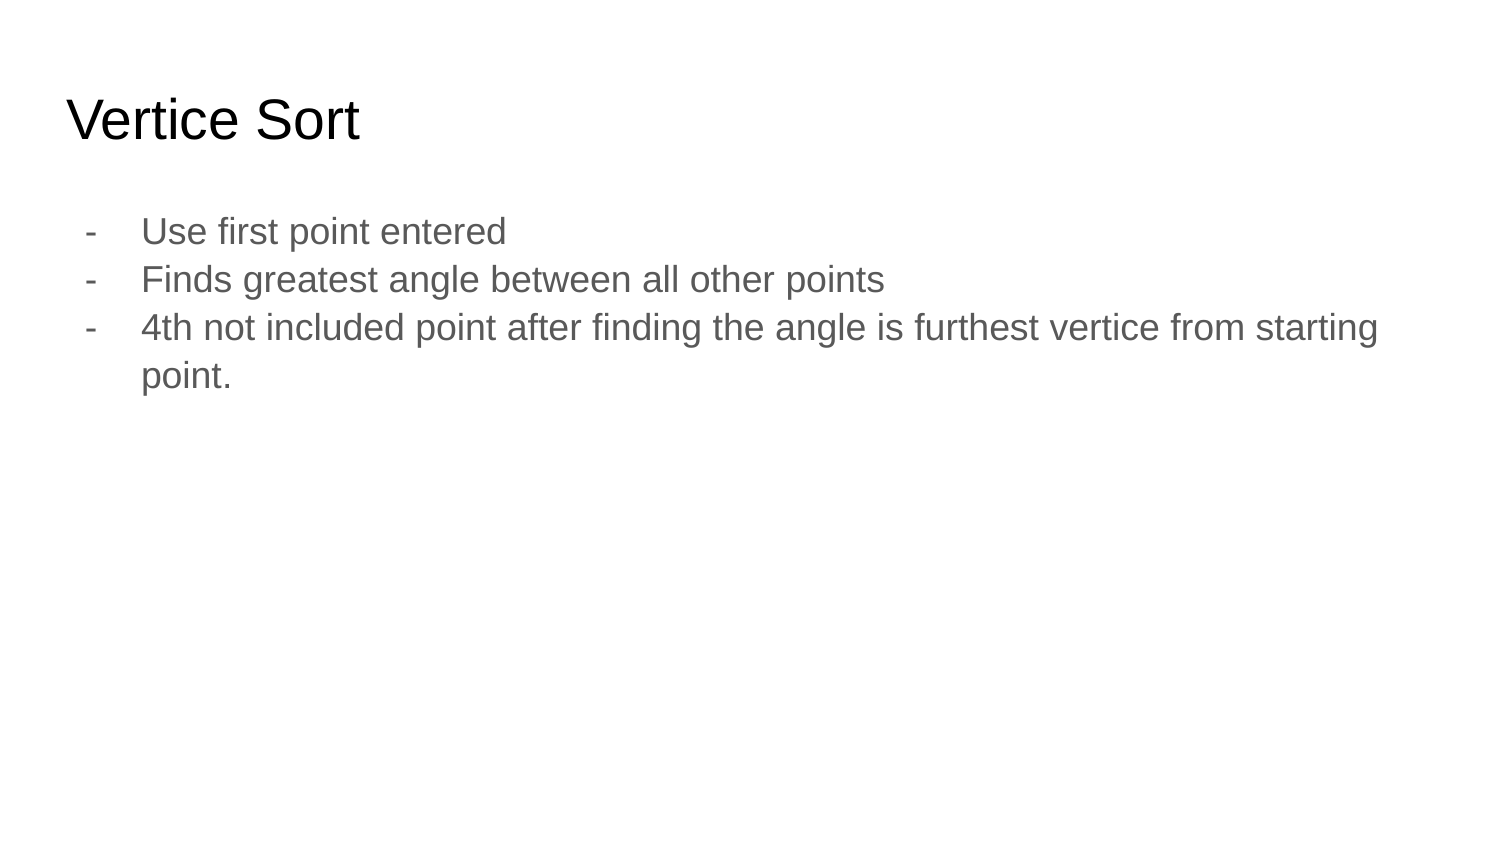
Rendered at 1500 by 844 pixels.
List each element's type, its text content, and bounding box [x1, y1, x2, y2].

list Use first point entered Finds greatest angle between all other points 4th not included point after finding the angle is furthest vertice from starting point. [51, 189, 1449, 750]
title Vertice Sort [51, 72, 1449, 167]
